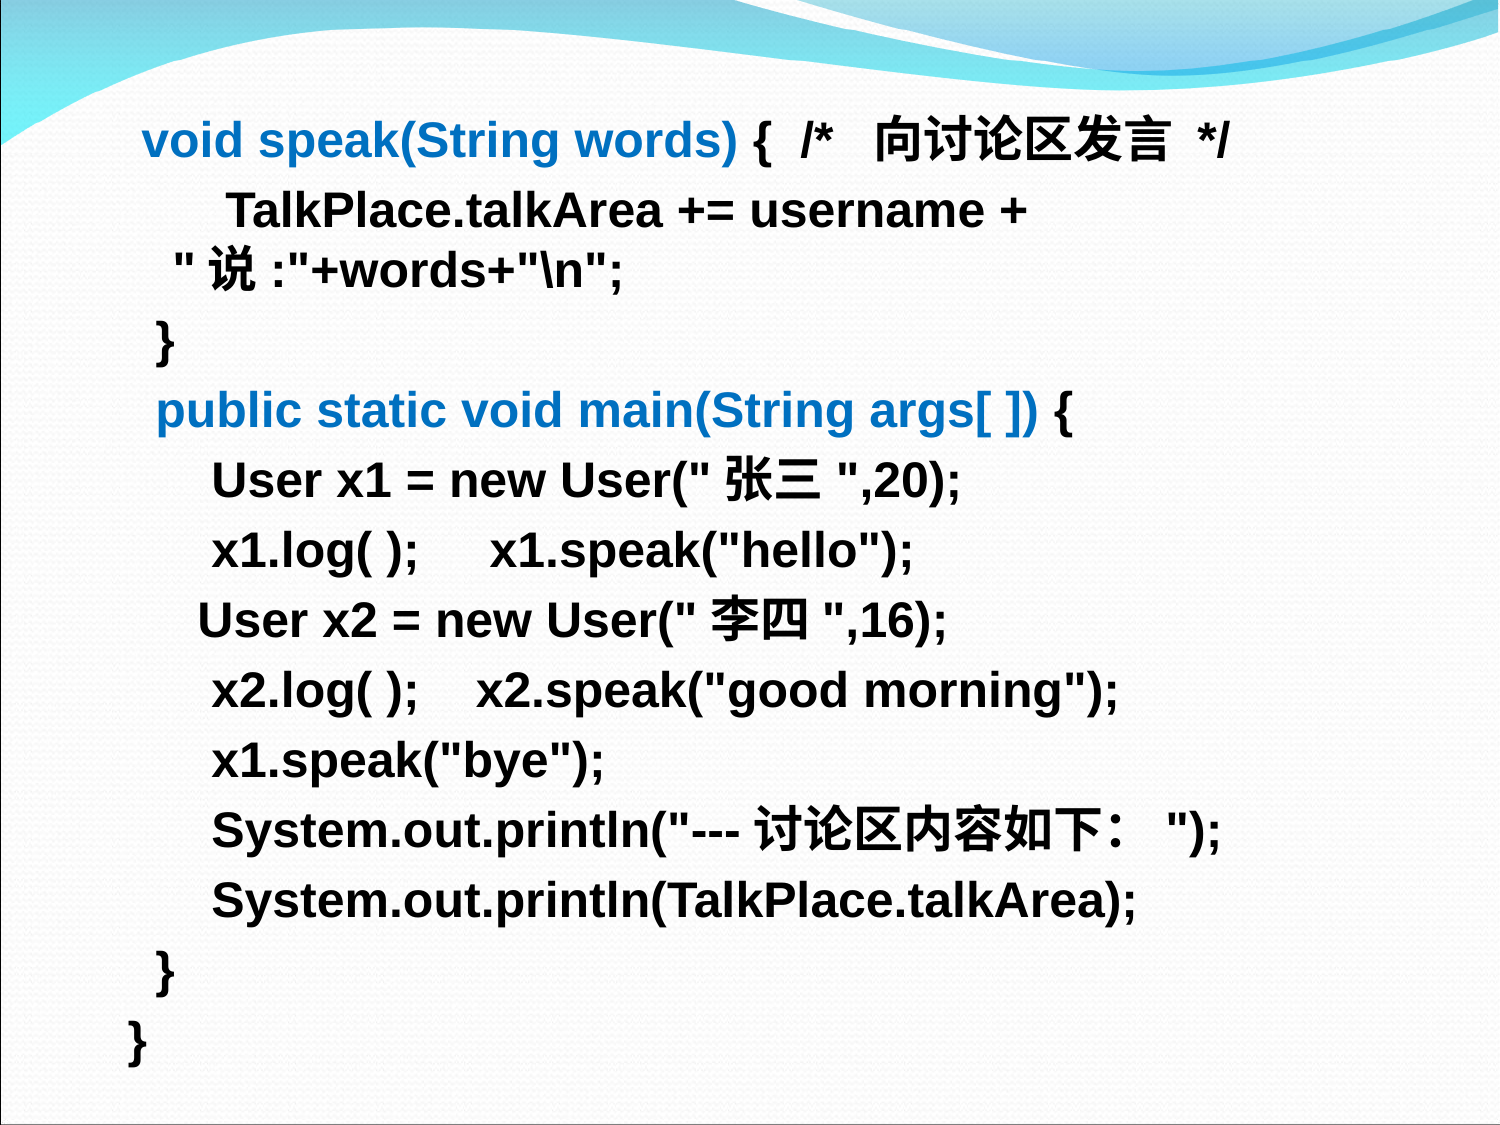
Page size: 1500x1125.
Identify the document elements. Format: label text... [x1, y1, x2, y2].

picture [0, 0, 1500, 1125]
list void speak(String words) { /* 向讨论区发言 */ TalkPlace.talkArea += username + "说:"+words+"\n"; } public static void main(String args[ ]) { User x1 = new User("张三",20); x1.log( ); x1.speak("hello"); User x2 = new User("李四",16); x2.log( ); x2.speak("good morning"); x1.speak("bye"); System.out.println("---讨论区内容如下："); System.out.println(TalkPlace.talkArea); } } [112, 99, 1413, 1050]
